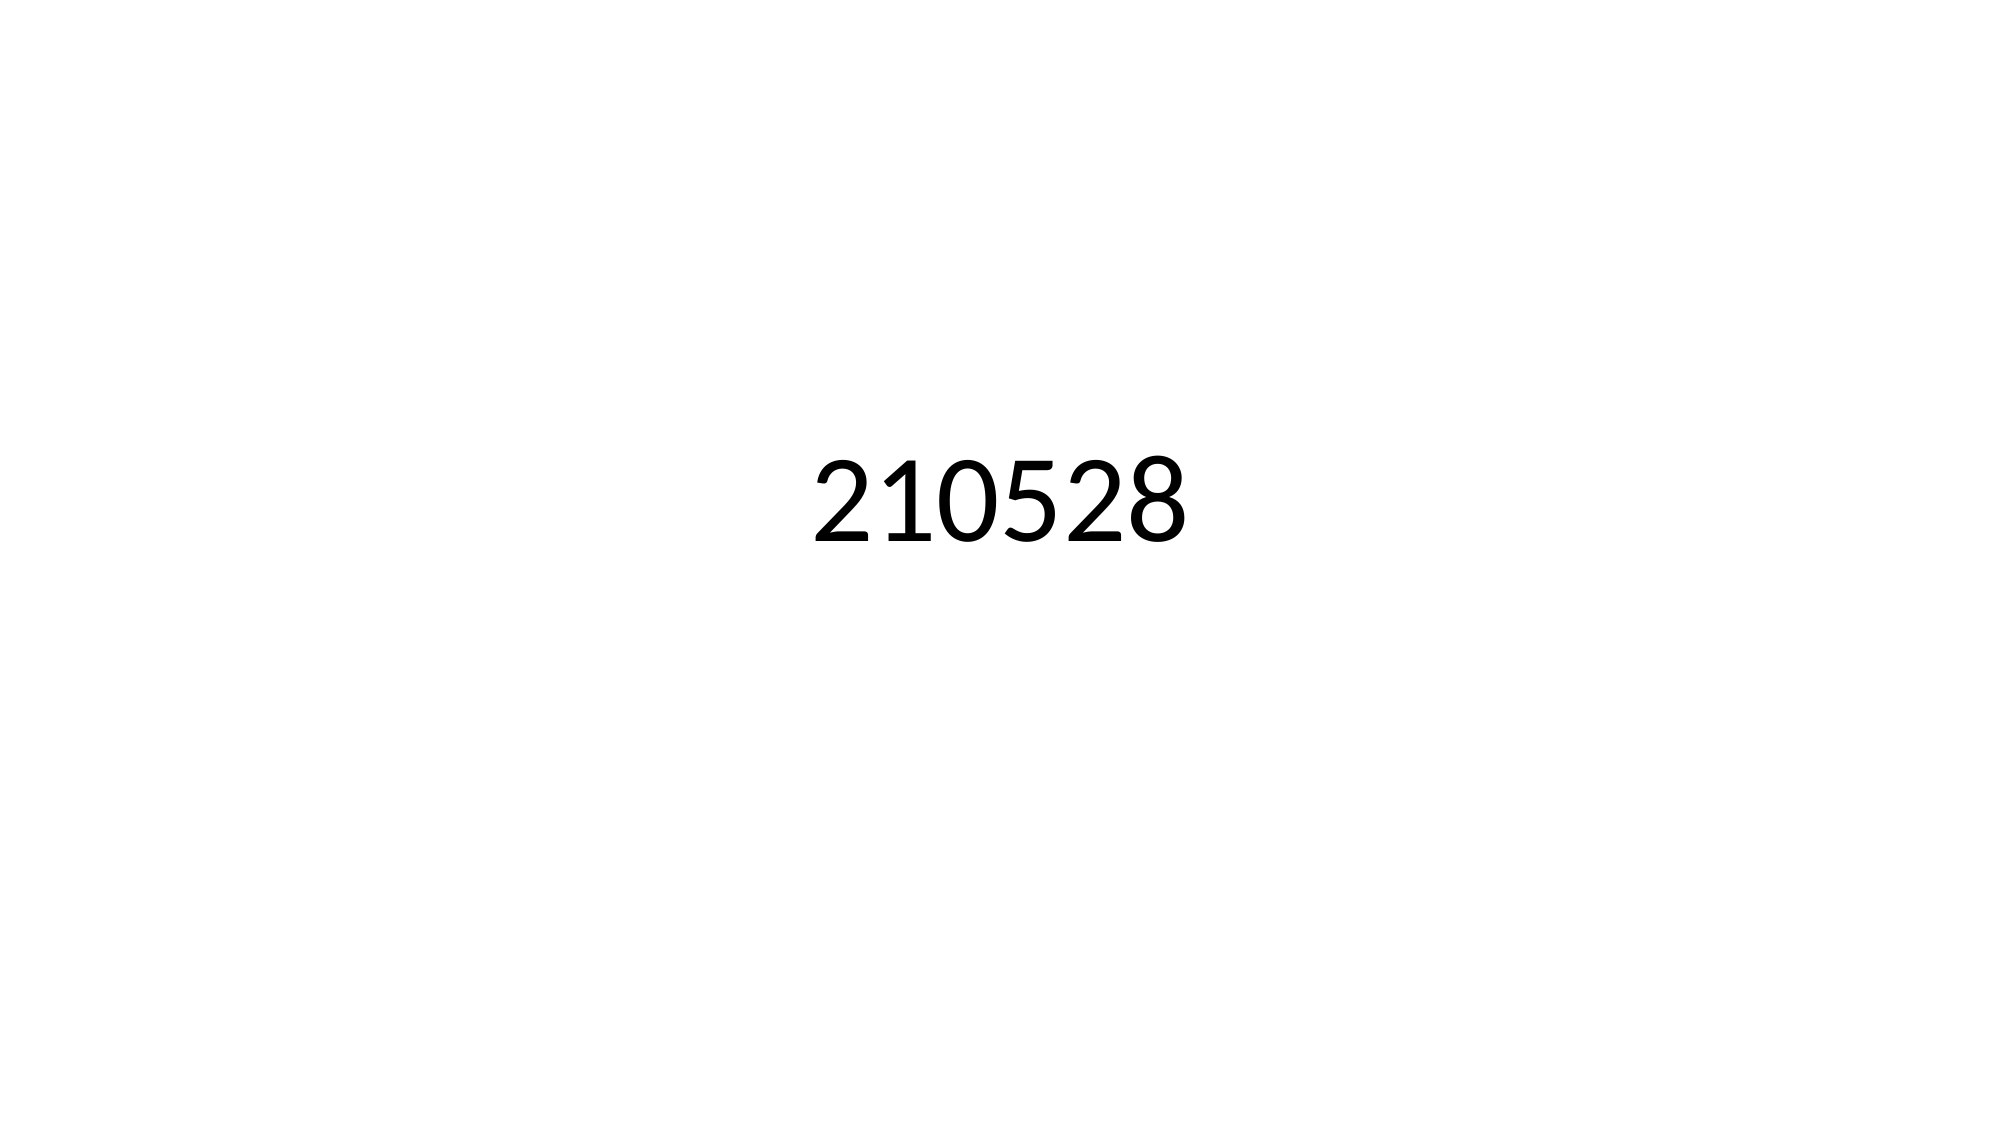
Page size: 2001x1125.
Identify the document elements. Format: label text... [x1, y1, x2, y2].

title 210528 [249, 184, 1750, 576]
